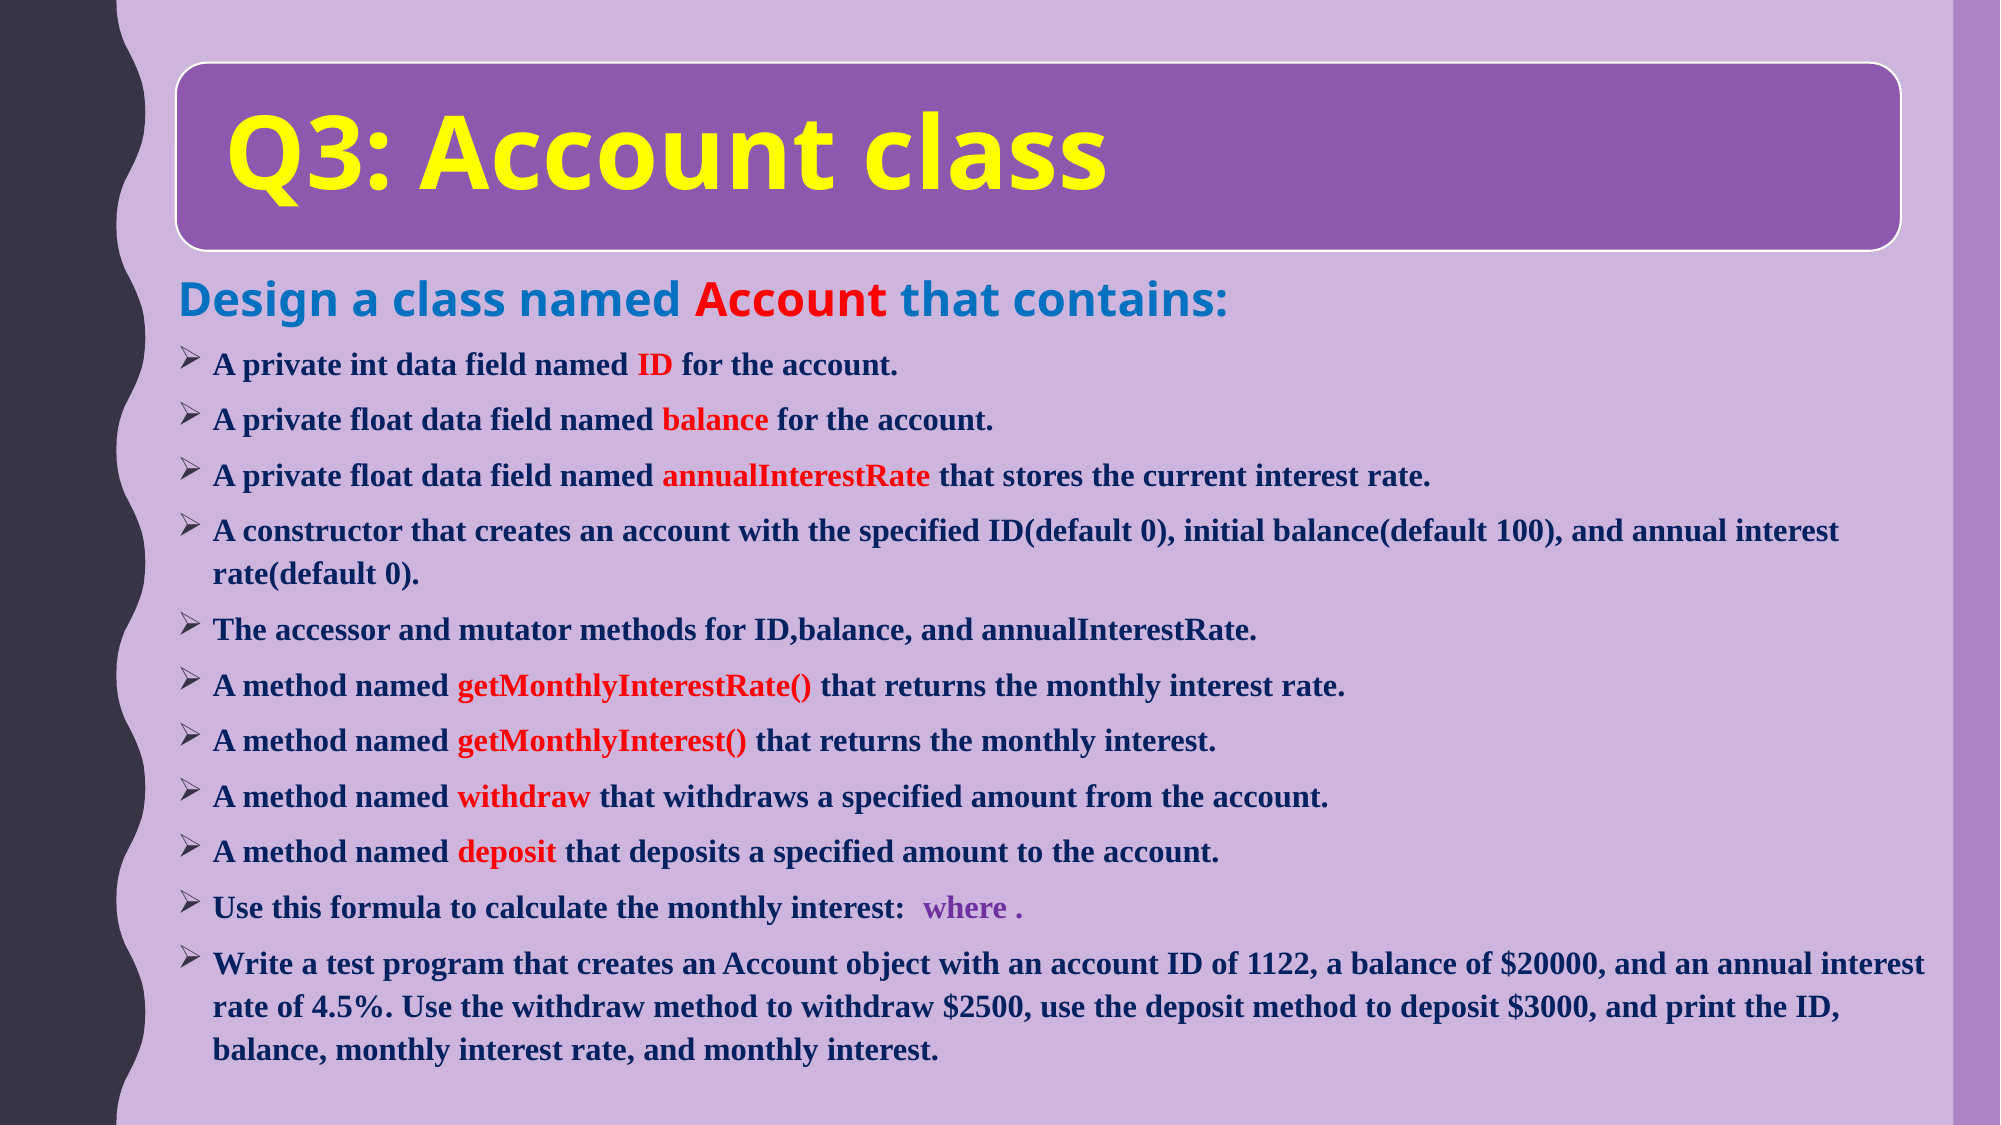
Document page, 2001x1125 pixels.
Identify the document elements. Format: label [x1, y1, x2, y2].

text_box [176, 71, 1901, 251]
